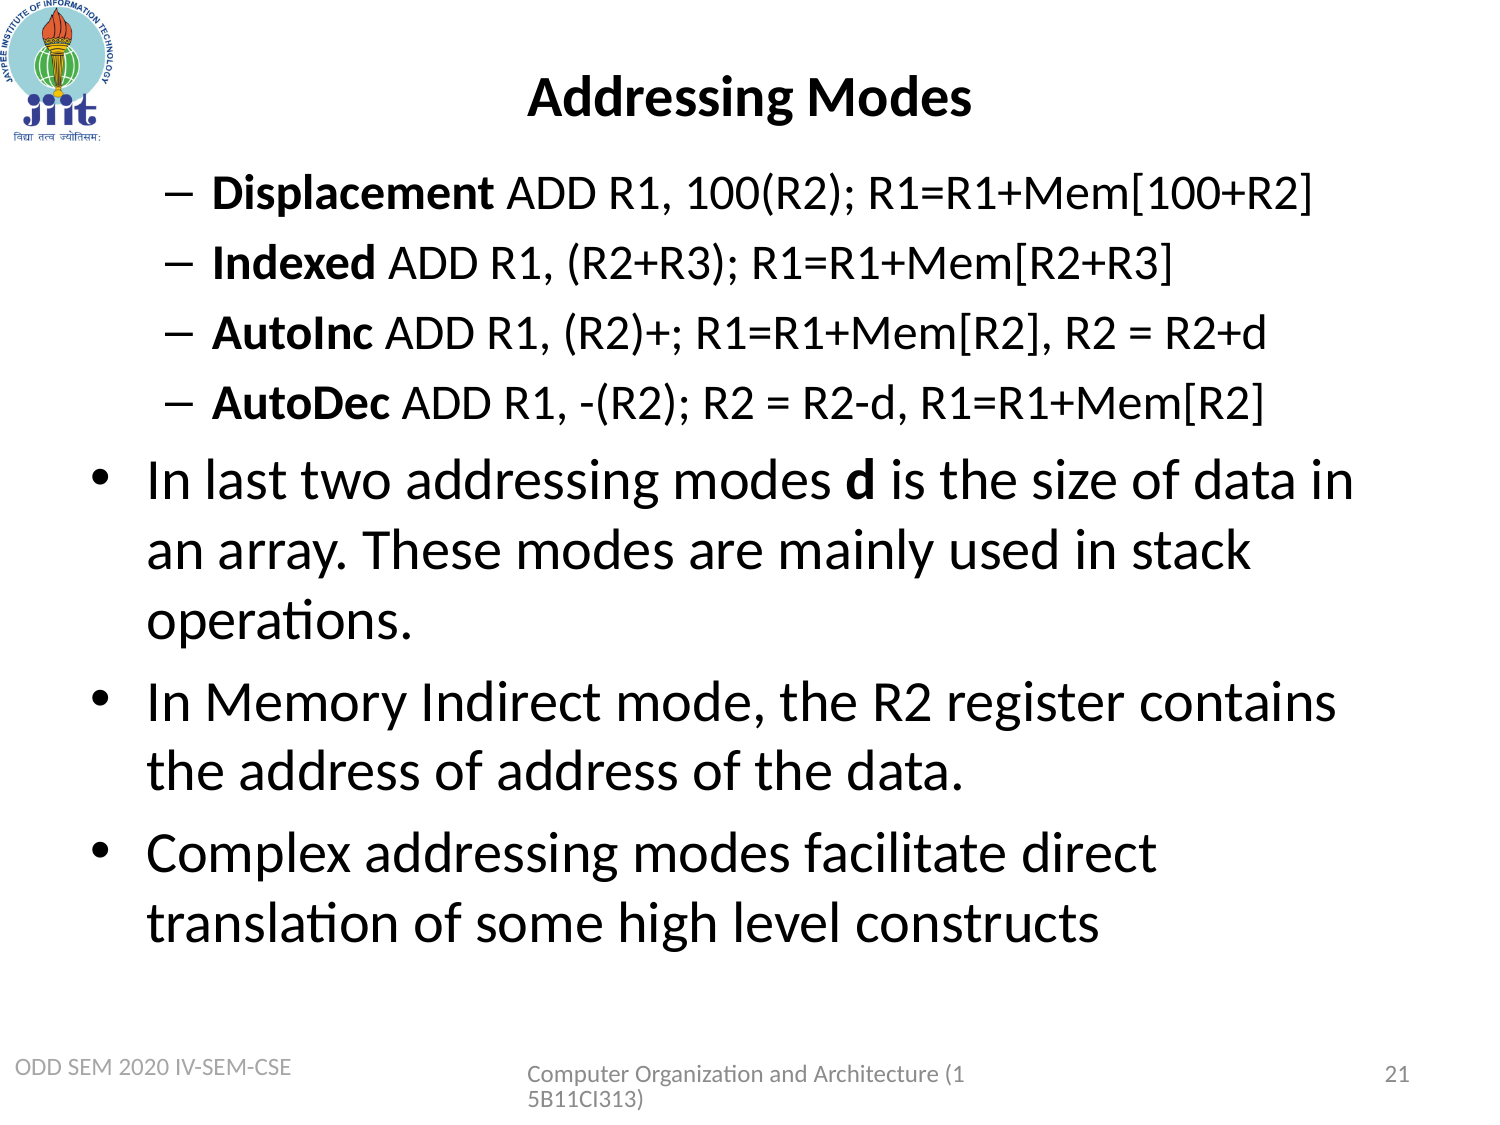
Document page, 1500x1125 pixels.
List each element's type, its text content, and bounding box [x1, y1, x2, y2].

footer Computer Organization and Architecture (15B11CI313) [512, 1042, 988, 1103]
list Displacement ADD R1, 100(R2); R1=R1+Mem[100+R2] Indexed ADD R1, (R2+R3); R1=R1+Mem[R2+R3] AutoInc ADD R1, (R2)+; R1=R1+Mem[R2], R2 = R2+d AutoDec ADD R1, -(R2); R2 = R2-d, R1=R1+Mem[R2] In last two addressing modes d is the size of data in an array. These modes are mainly used in stack operations. In Memory Indirect mode, the R2 register contains the address of address of the data. Complex addressing modes facilitate direct translation of some high level constructs [75, 152, 1425, 1005]
picture [0, 0, 113, 141]
title Addressing Modes [75, 45, 1425, 141]
slide_number 21 [1074, 1042, 1425, 1103]
